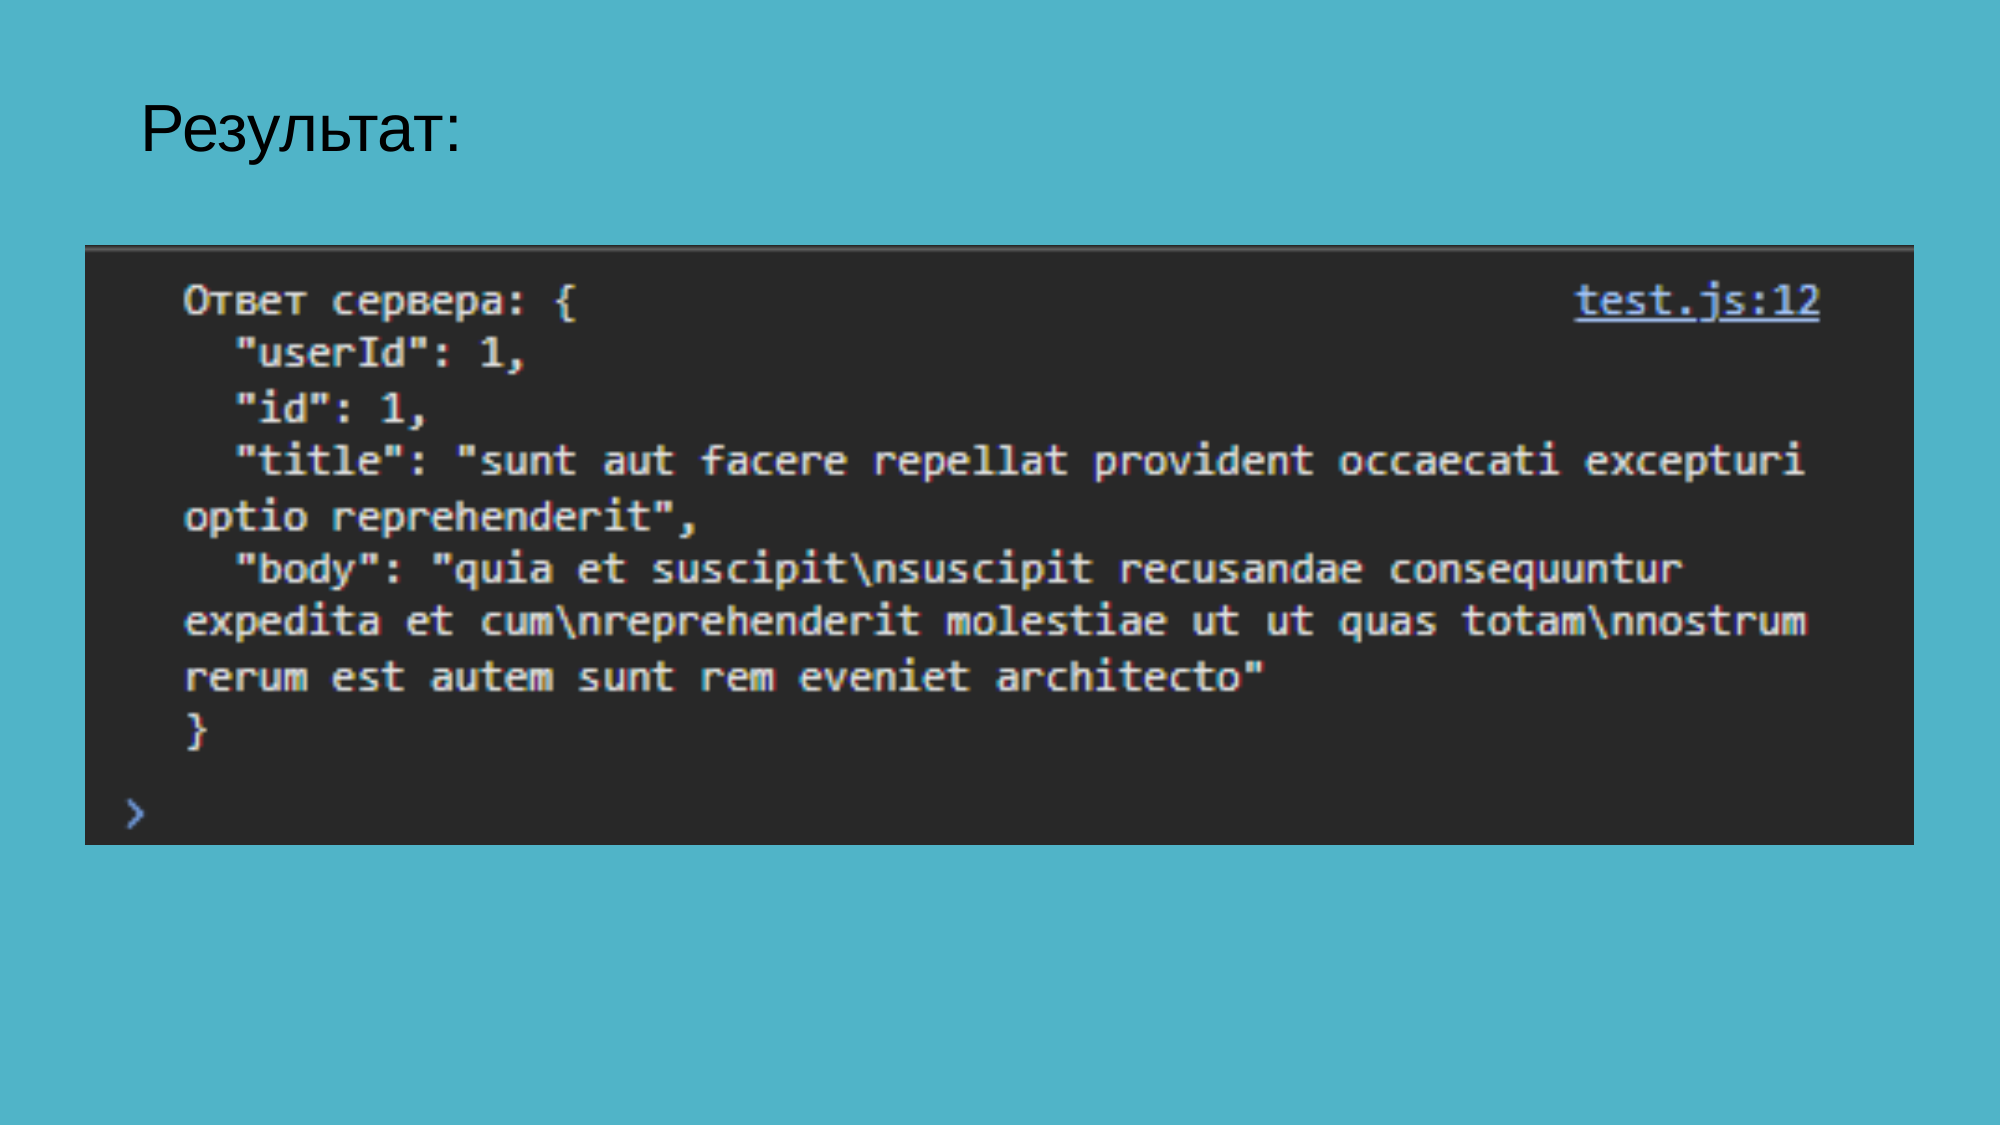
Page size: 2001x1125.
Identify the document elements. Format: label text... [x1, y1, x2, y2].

picture [85, 244, 1915, 845]
subtitle Результат: [125, 90, 1939, 1062]
